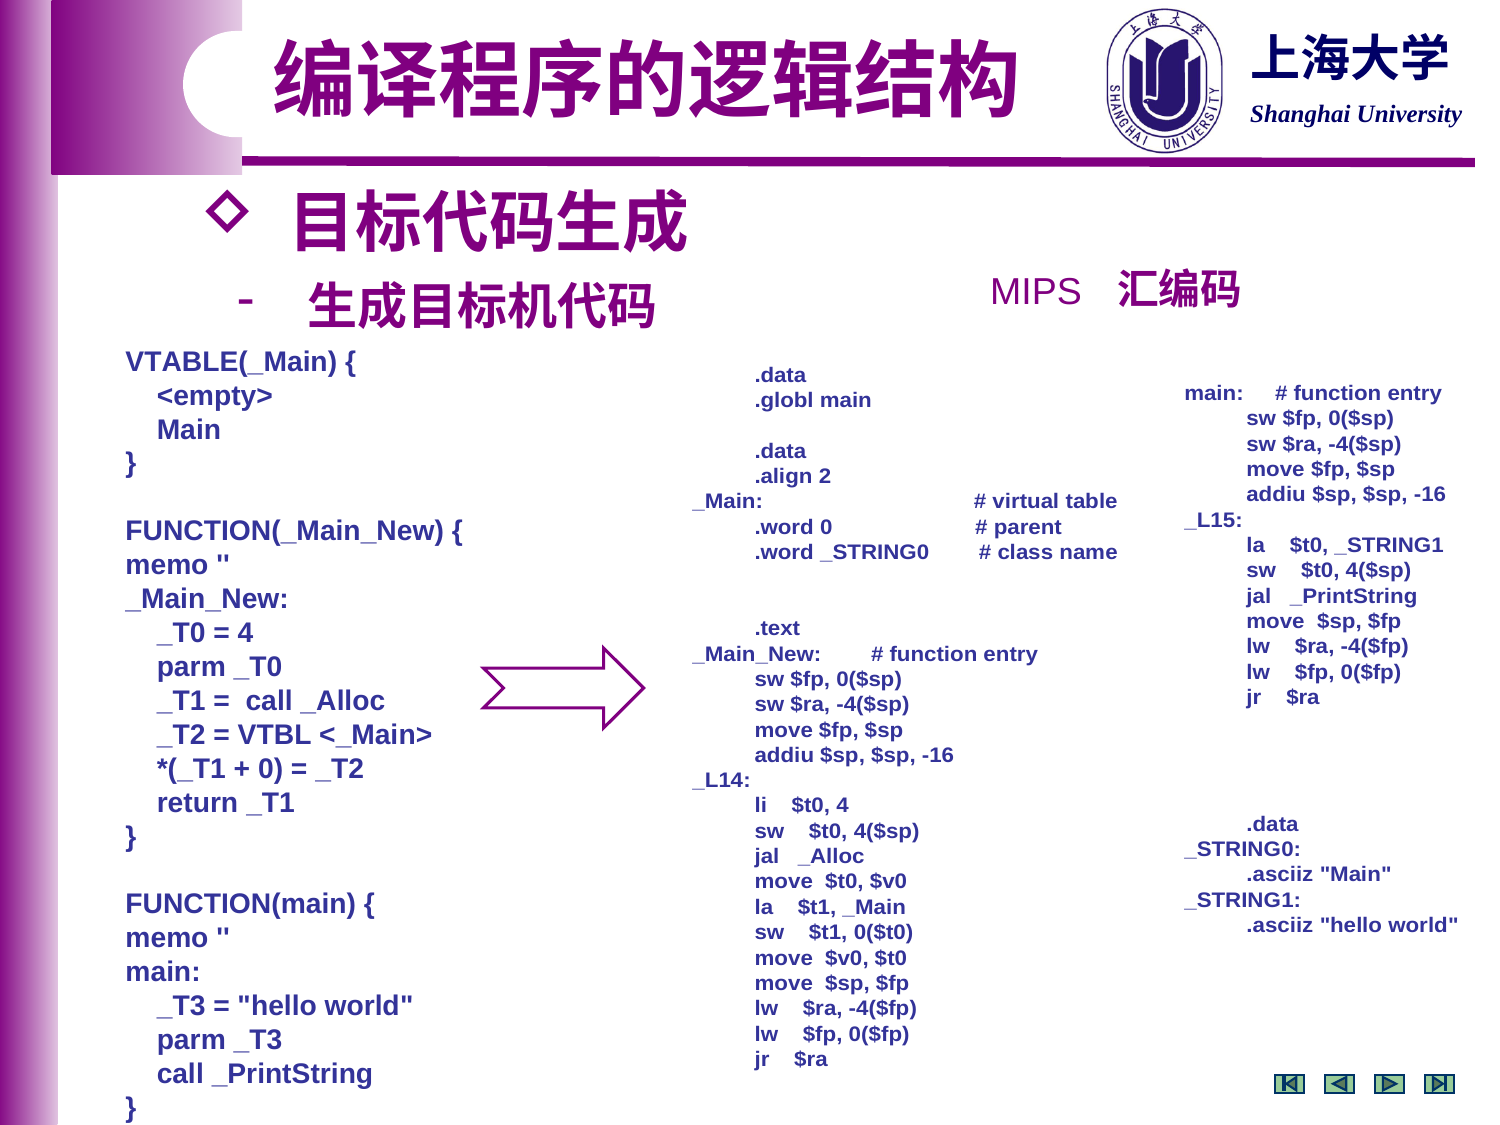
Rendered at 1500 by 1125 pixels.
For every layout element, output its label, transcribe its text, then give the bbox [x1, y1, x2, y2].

text_box 目标代码生成 生成目标机代码 [183, 172, 1081, 343]
picture [1104, 7, 1225, 154]
text_box MIPS 汇编码 [915, 255, 1282, 321]
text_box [121, 337, 467, 1125]
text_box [678, 353, 1495, 1101]
text_box 编译程序的逻辑结构 [248, 31, 1046, 136]
text_box [483, 648, 644, 728]
